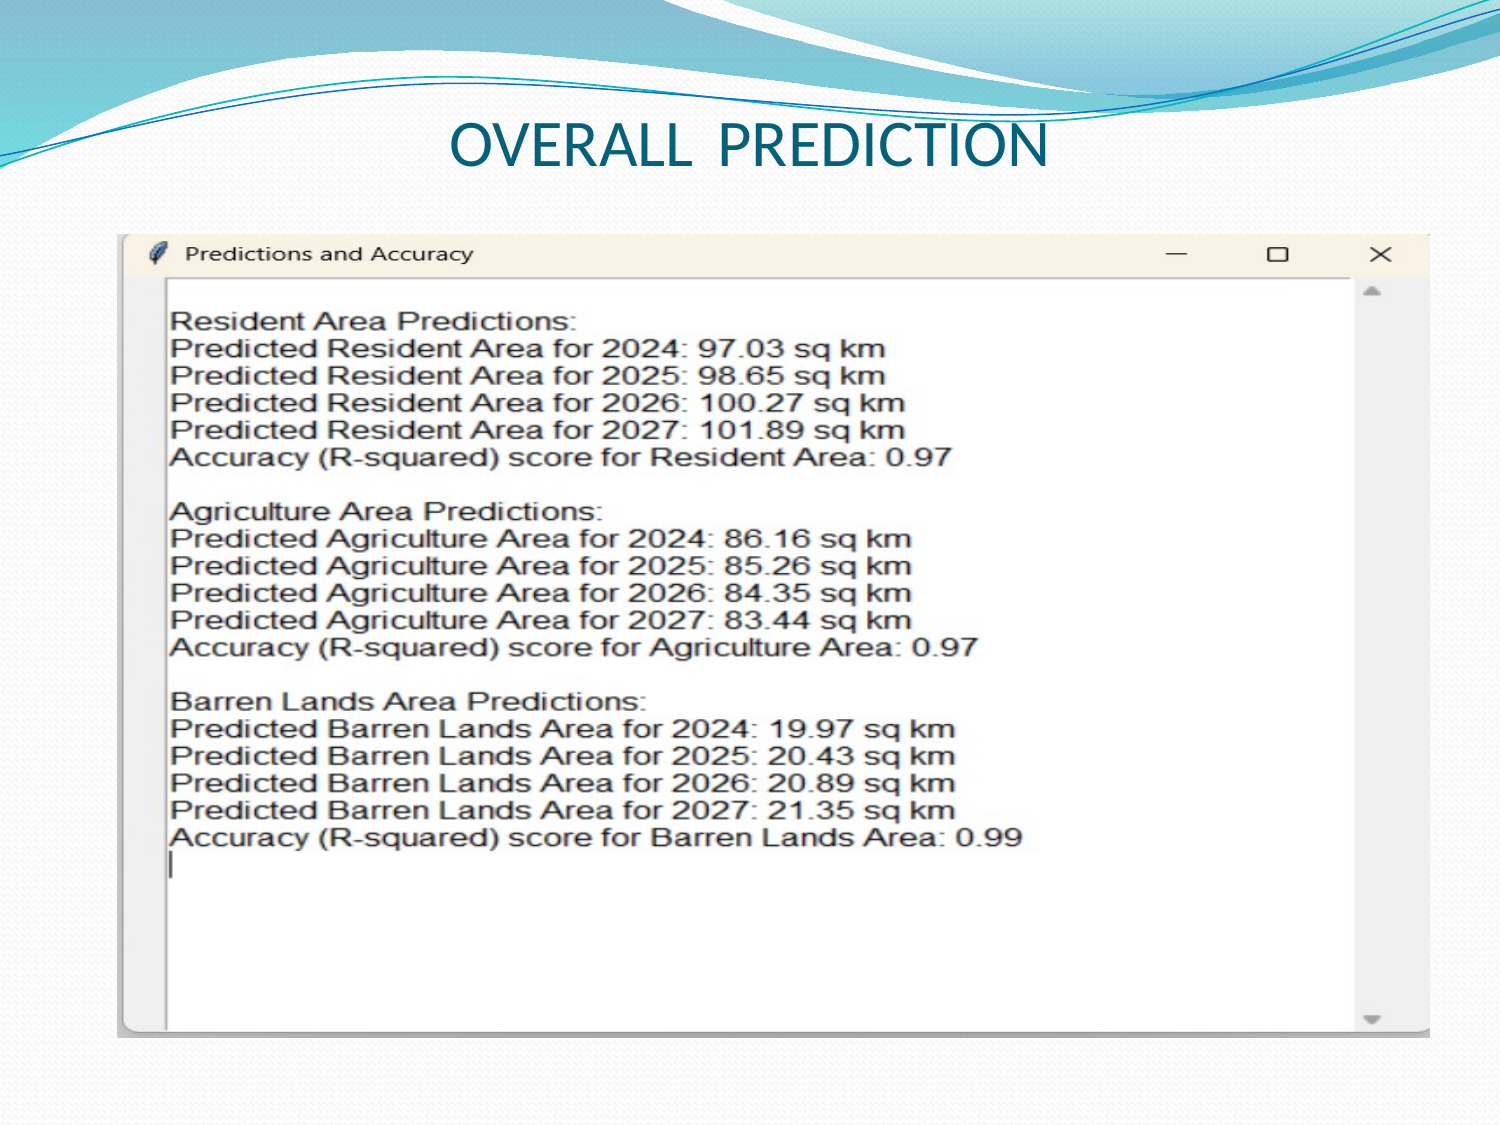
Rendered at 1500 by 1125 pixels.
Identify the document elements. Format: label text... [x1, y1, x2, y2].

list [116, 234, 1430, 1038]
title OVERALL PREDICTION [75, 46, 1425, 188]
